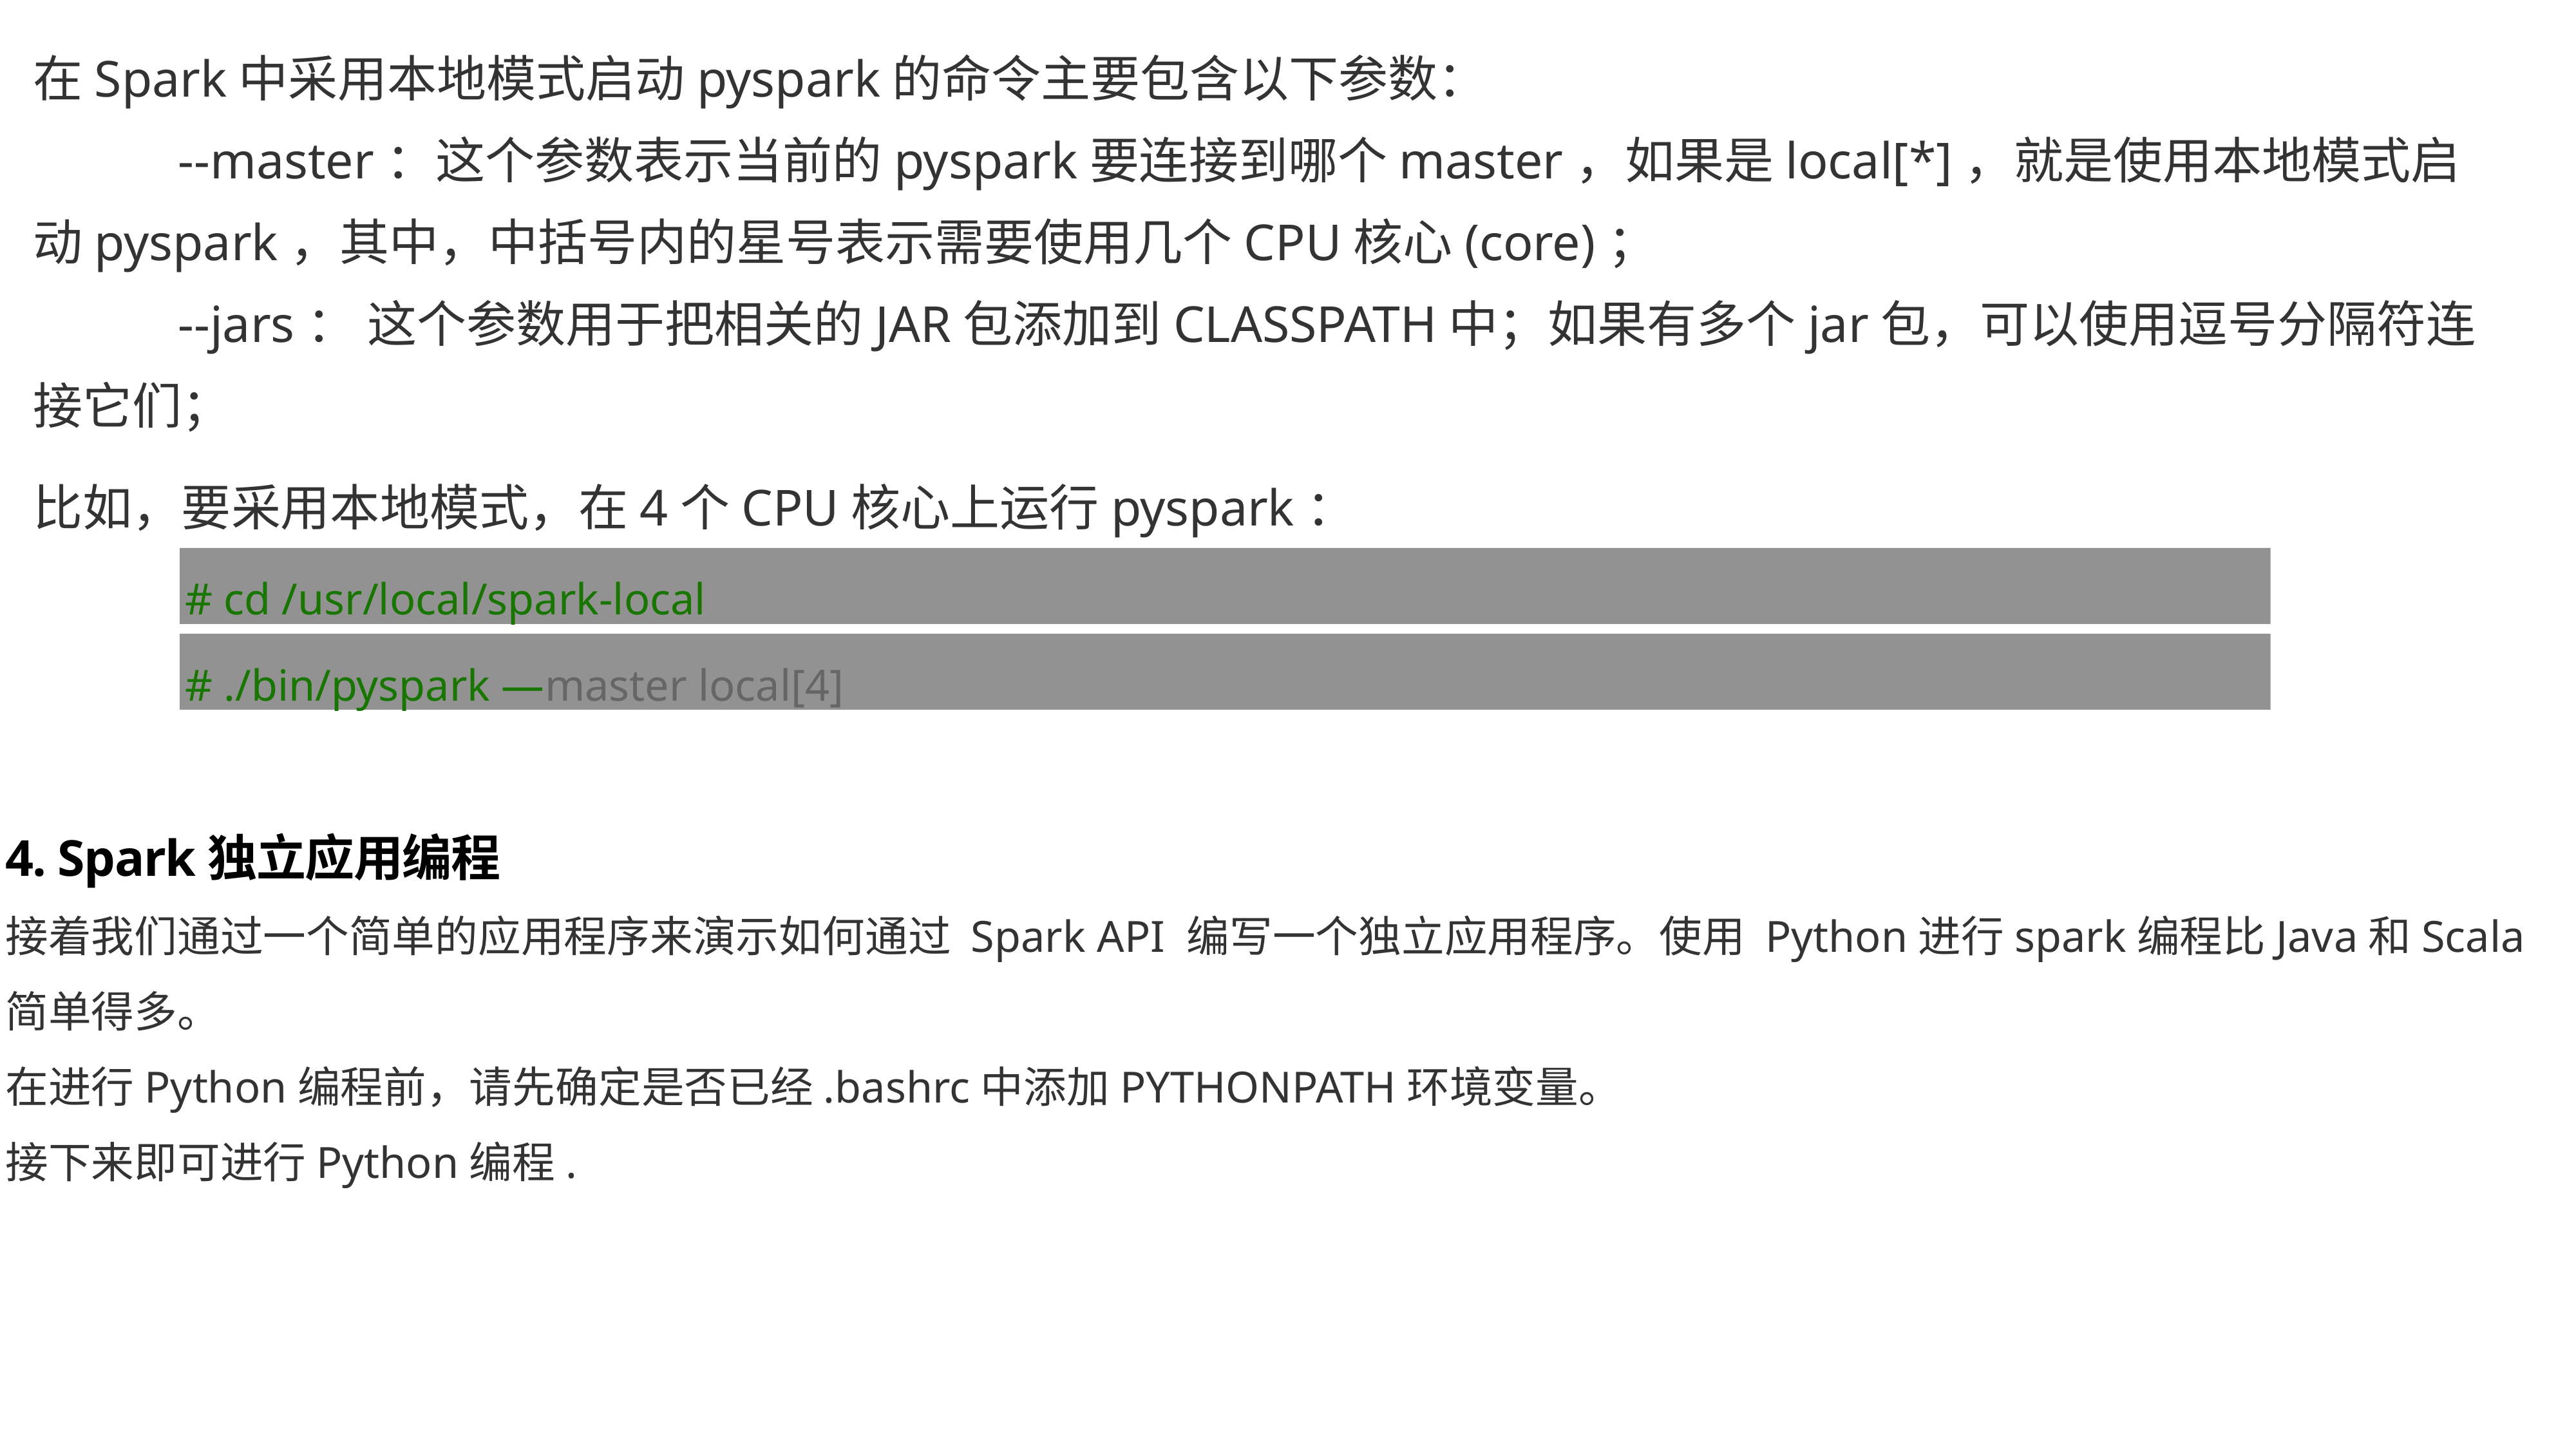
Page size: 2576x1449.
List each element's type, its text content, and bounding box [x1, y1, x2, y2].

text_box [179, 543, 2271, 629]
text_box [179, 636, 2271, 715]
text_box 在Spark中采用本地模式启动pyspark的命令主要包含以下参数： --master：这个参数表示当前的pyspark要连接到哪个master，如果是local[*]，就是使用本地模式启动pyspark，其中，中括号内的星号表示需要使用几个CPU核心(core)； --jars： 这个参数用于把相关的JAR包添加到CLASSPATH中；如果有多个jar包，可以使用逗号分隔符连接它们； 比如，要采用本地模式，在4个CPU核心上运行pyspark： [27, 19, 2492, 617]
text_box 4. Spark独立应用编程 接着我们通过一个简单的应用程序来演示如何通过 Spark API 编写一个独立应用程序。使用 Python进行spark编程比Java和Scala简单得多。 在进行Python编程前，请先确定是否已经.bashrc中添加PYTHONPATH环境变量。 接下来即可进行Python编程. [0, 821, 2576, 1192]
